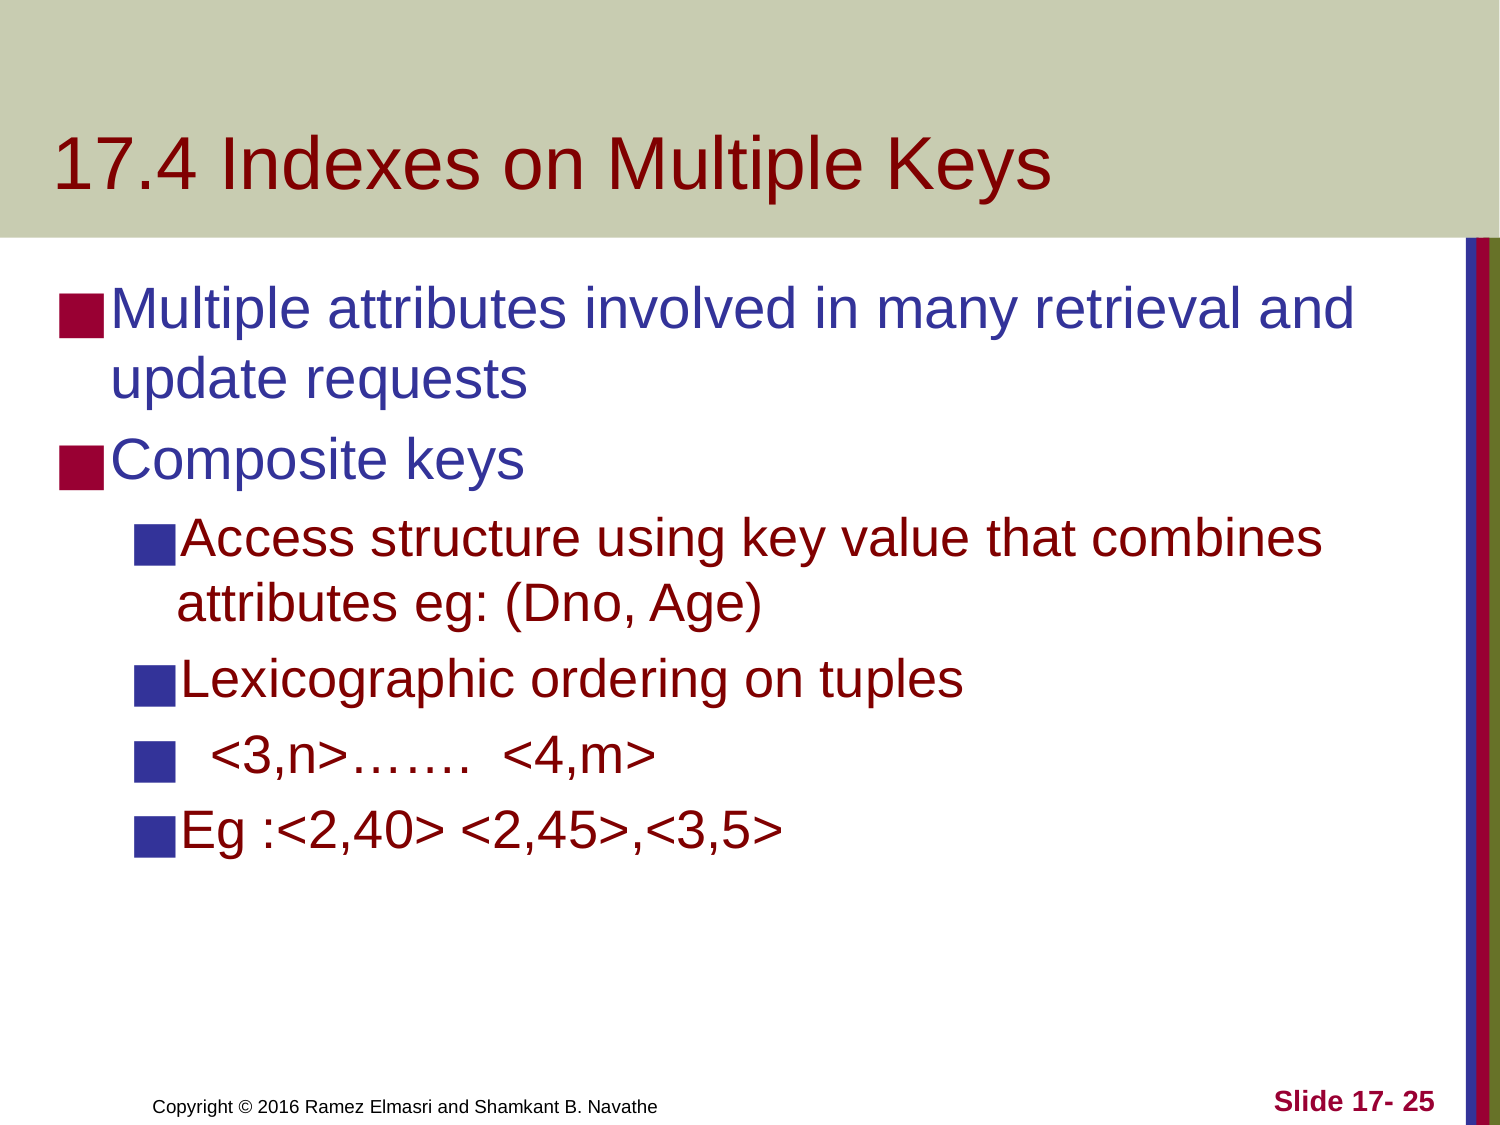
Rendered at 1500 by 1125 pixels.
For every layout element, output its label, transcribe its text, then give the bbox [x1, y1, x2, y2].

slide_number Slide 17- ‹#› [1137, 1050, 1450, 1125]
list Multiple attributes involved in many retrieval and update requests Composite keys Access structure using key value that combines attributes eg: (Dno, Age) Lexicographic ordering on tuples <3,n>……. <4,m> Eg :<2,40> <2,45>,<3,5> [39, 262, 1400, 1013]
title 17.4 Indexes on Multiple Keys [37, 49, 1317, 213]
